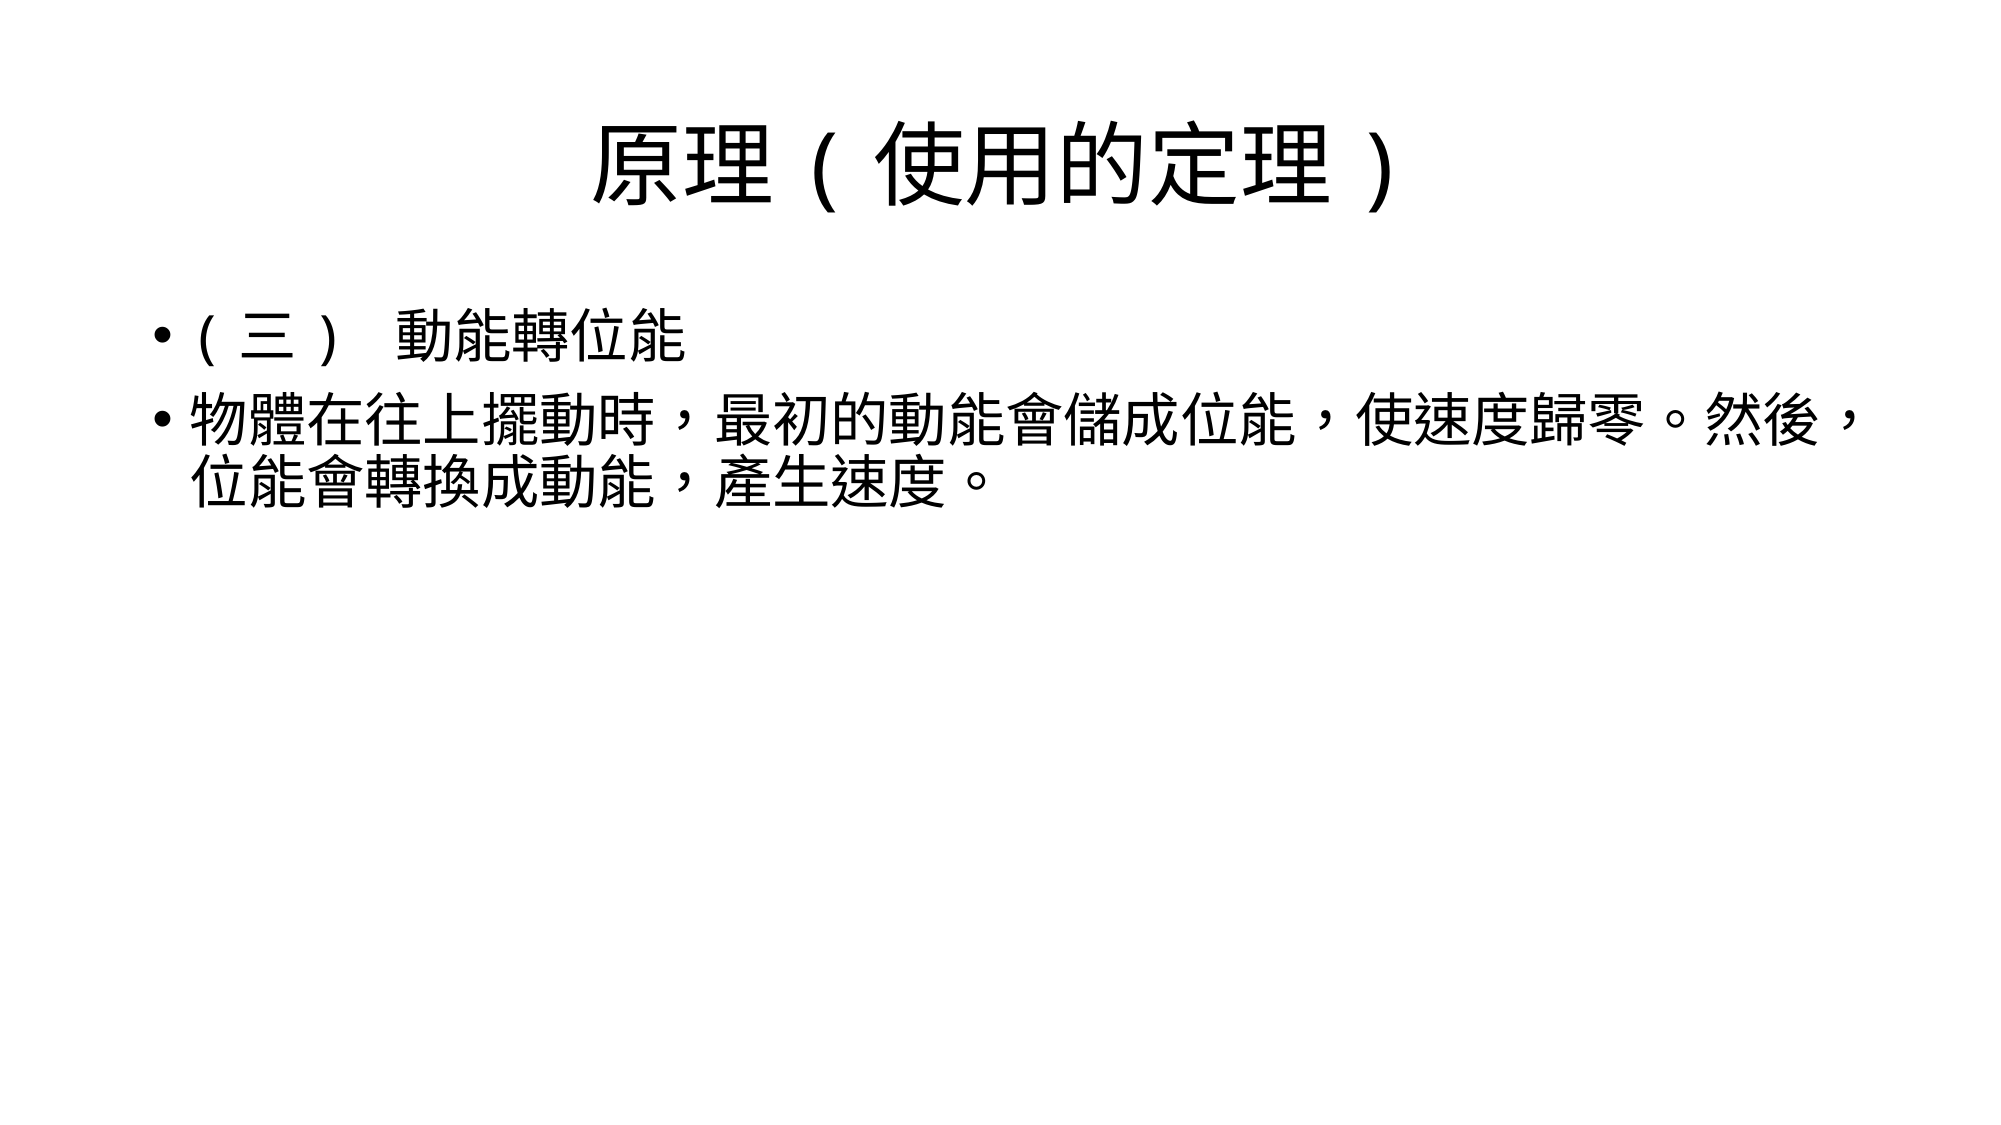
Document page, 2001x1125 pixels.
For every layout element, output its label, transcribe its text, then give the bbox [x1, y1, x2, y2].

list (三) 動能轉位能 物體在往上擺動時，最初的動能會儲成位能，使速度歸零。然後，位能會轉換成動能，產生速度。 [137, 299, 1863, 1014]
title 原理(使用的定理) [137, 59, 1863, 278]
